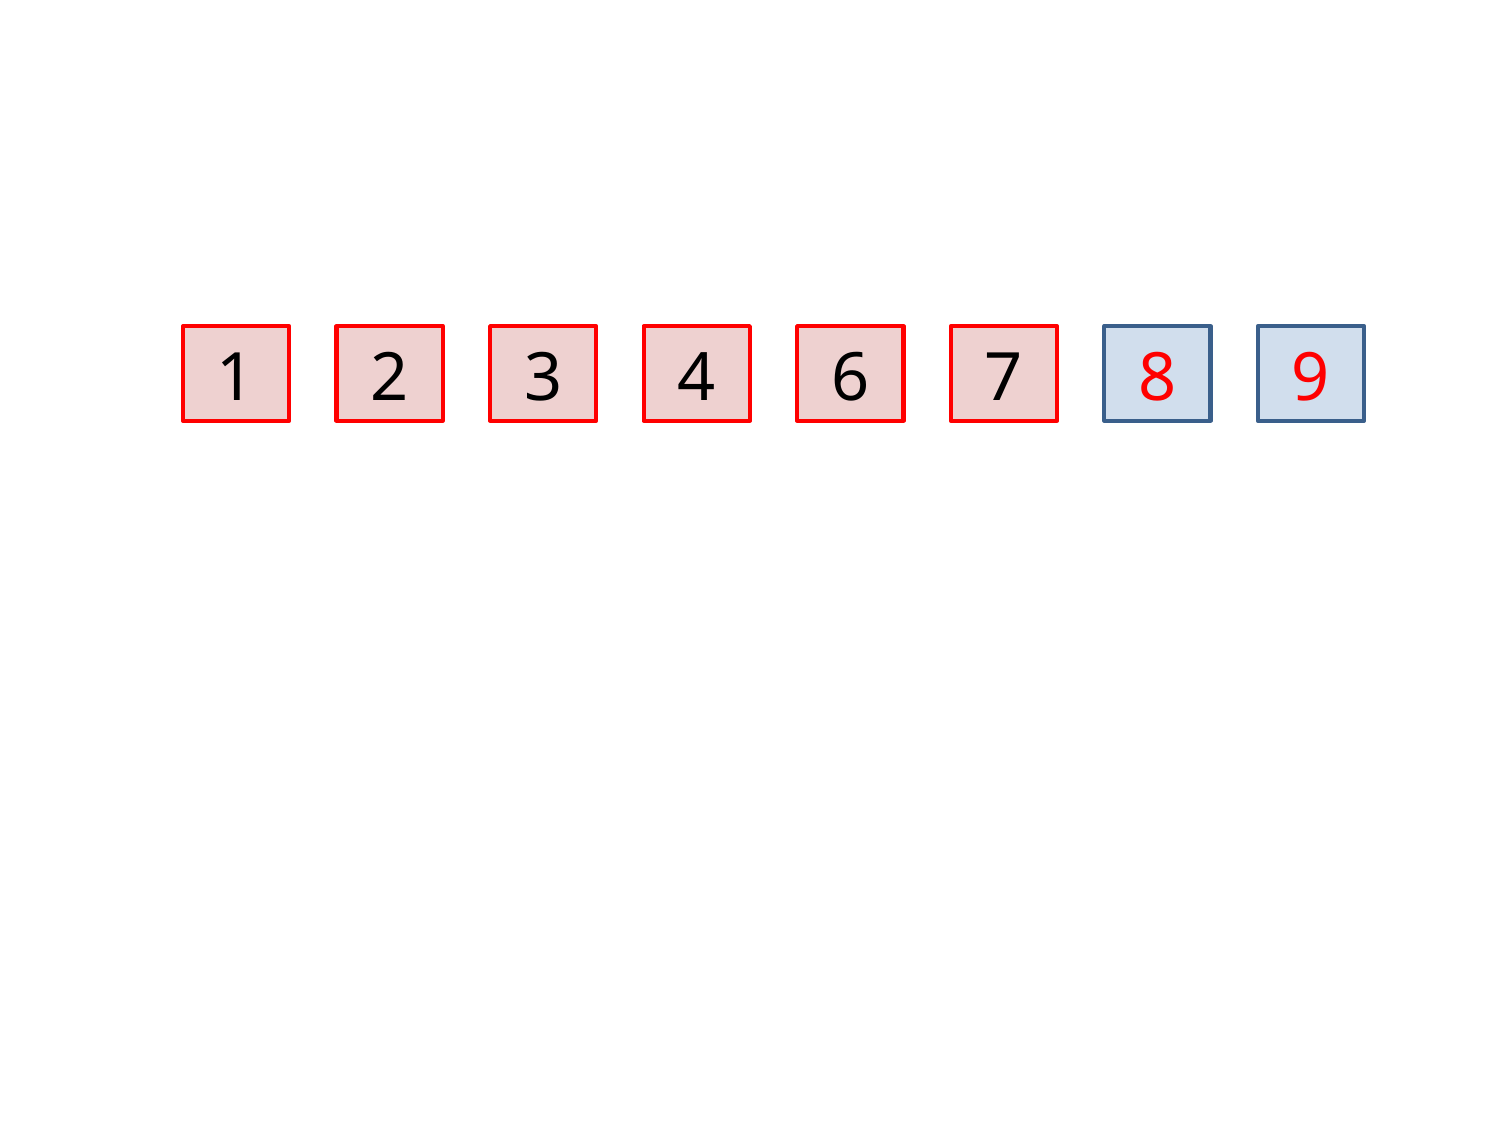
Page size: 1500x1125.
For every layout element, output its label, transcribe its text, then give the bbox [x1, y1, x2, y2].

text_box 1 [181, 324, 291, 423]
text_box 4 [642, 324, 752, 423]
text_box 2 [334, 324, 445, 423]
text_box 8 [1102, 324, 1213, 423]
text_box 9 [1256, 324, 1366, 423]
text_box 6 [795, 324, 906, 423]
text_box 3 [488, 324, 598, 423]
text_box 7 [949, 324, 1059, 423]
